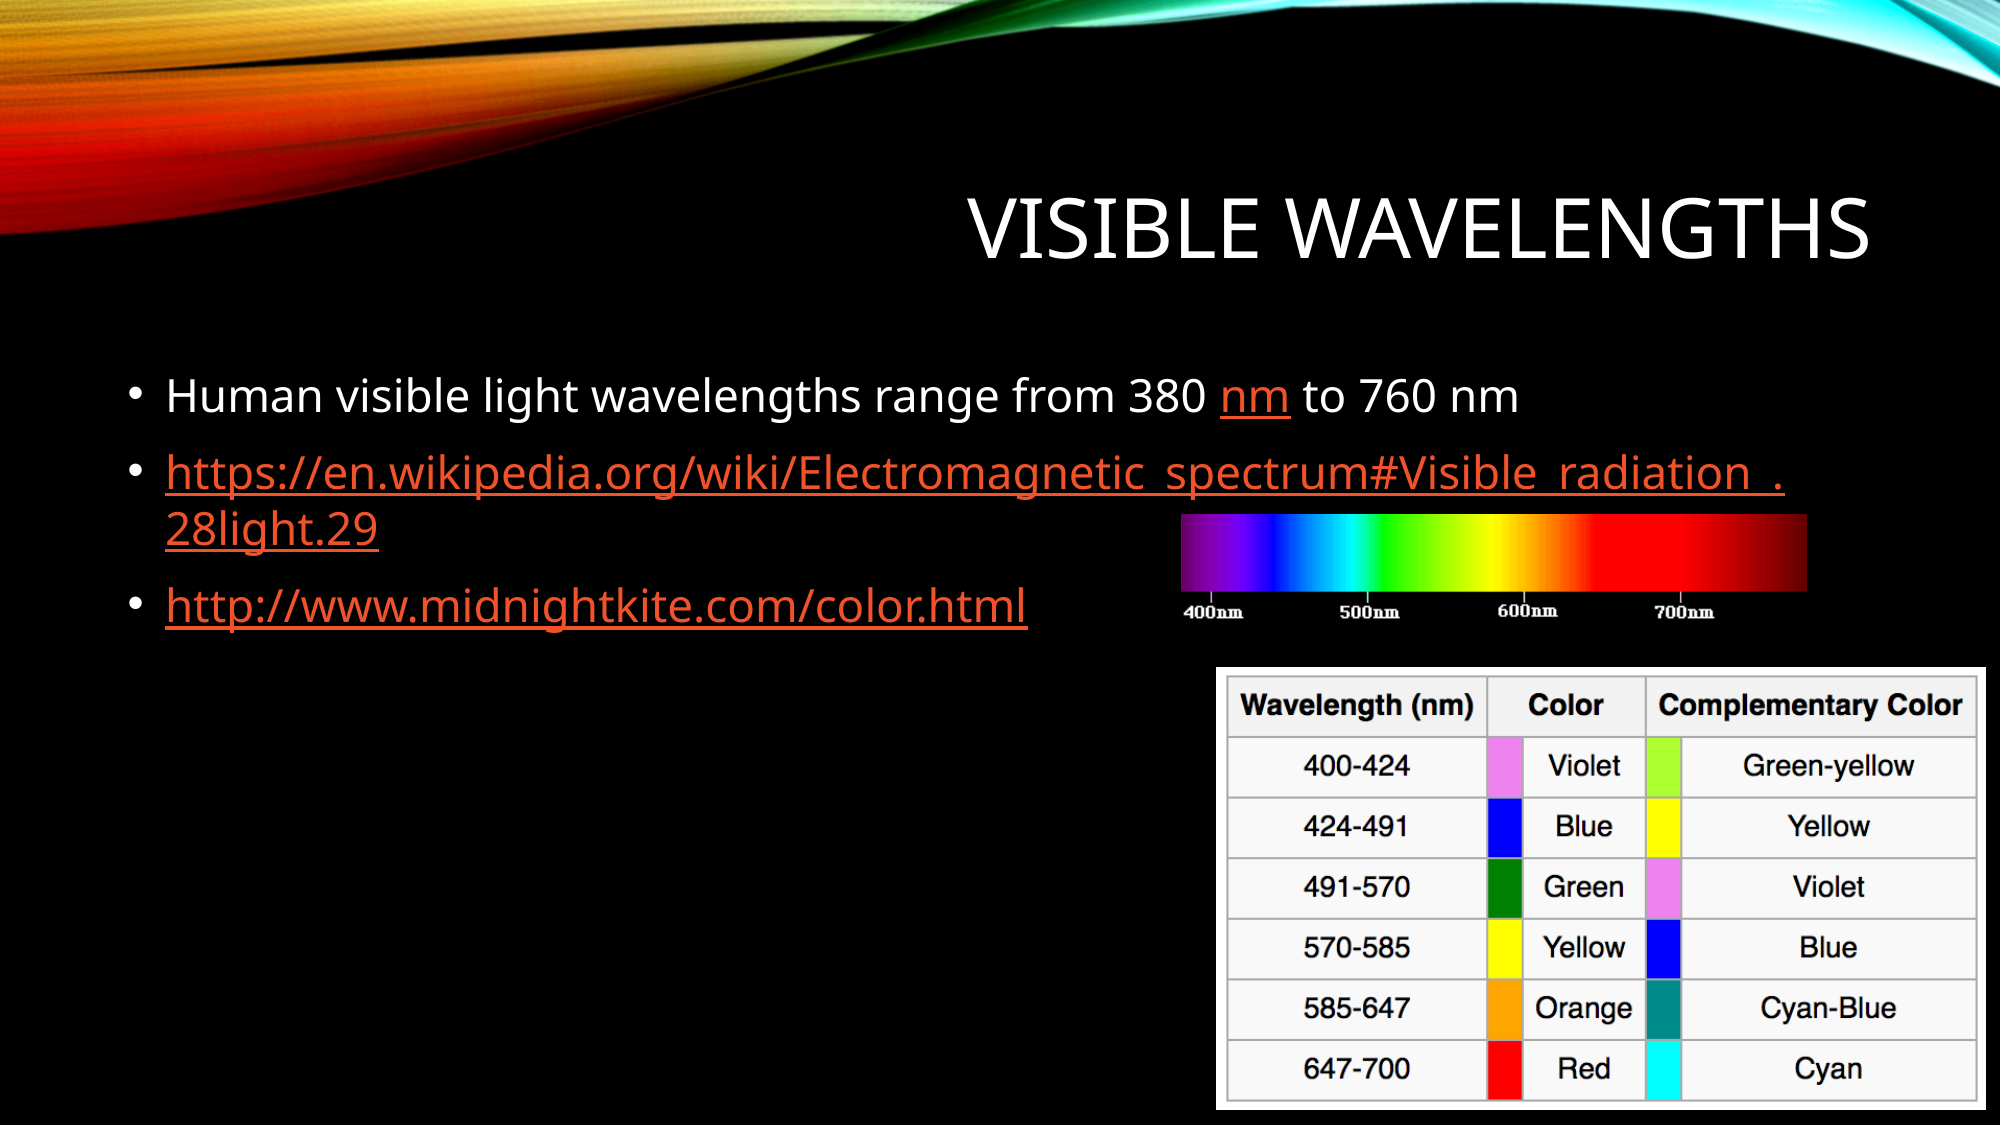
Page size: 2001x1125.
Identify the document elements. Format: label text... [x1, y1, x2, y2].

picture [1180, 514, 1807, 629]
title Visible Wavelengths [474, 125, 1888, 338]
list Human visible light wavelengths range from 380 nm to 760 nm https://en.wikipedia.org/wiki/Electromagnetic_spectrum#Visible_radiation_.28light.29 http://www.midnightkite.com/color.html [112, 360, 1888, 1021]
picture [1215, 667, 1986, 1110]
picture [0, 0, 2000, 237]
